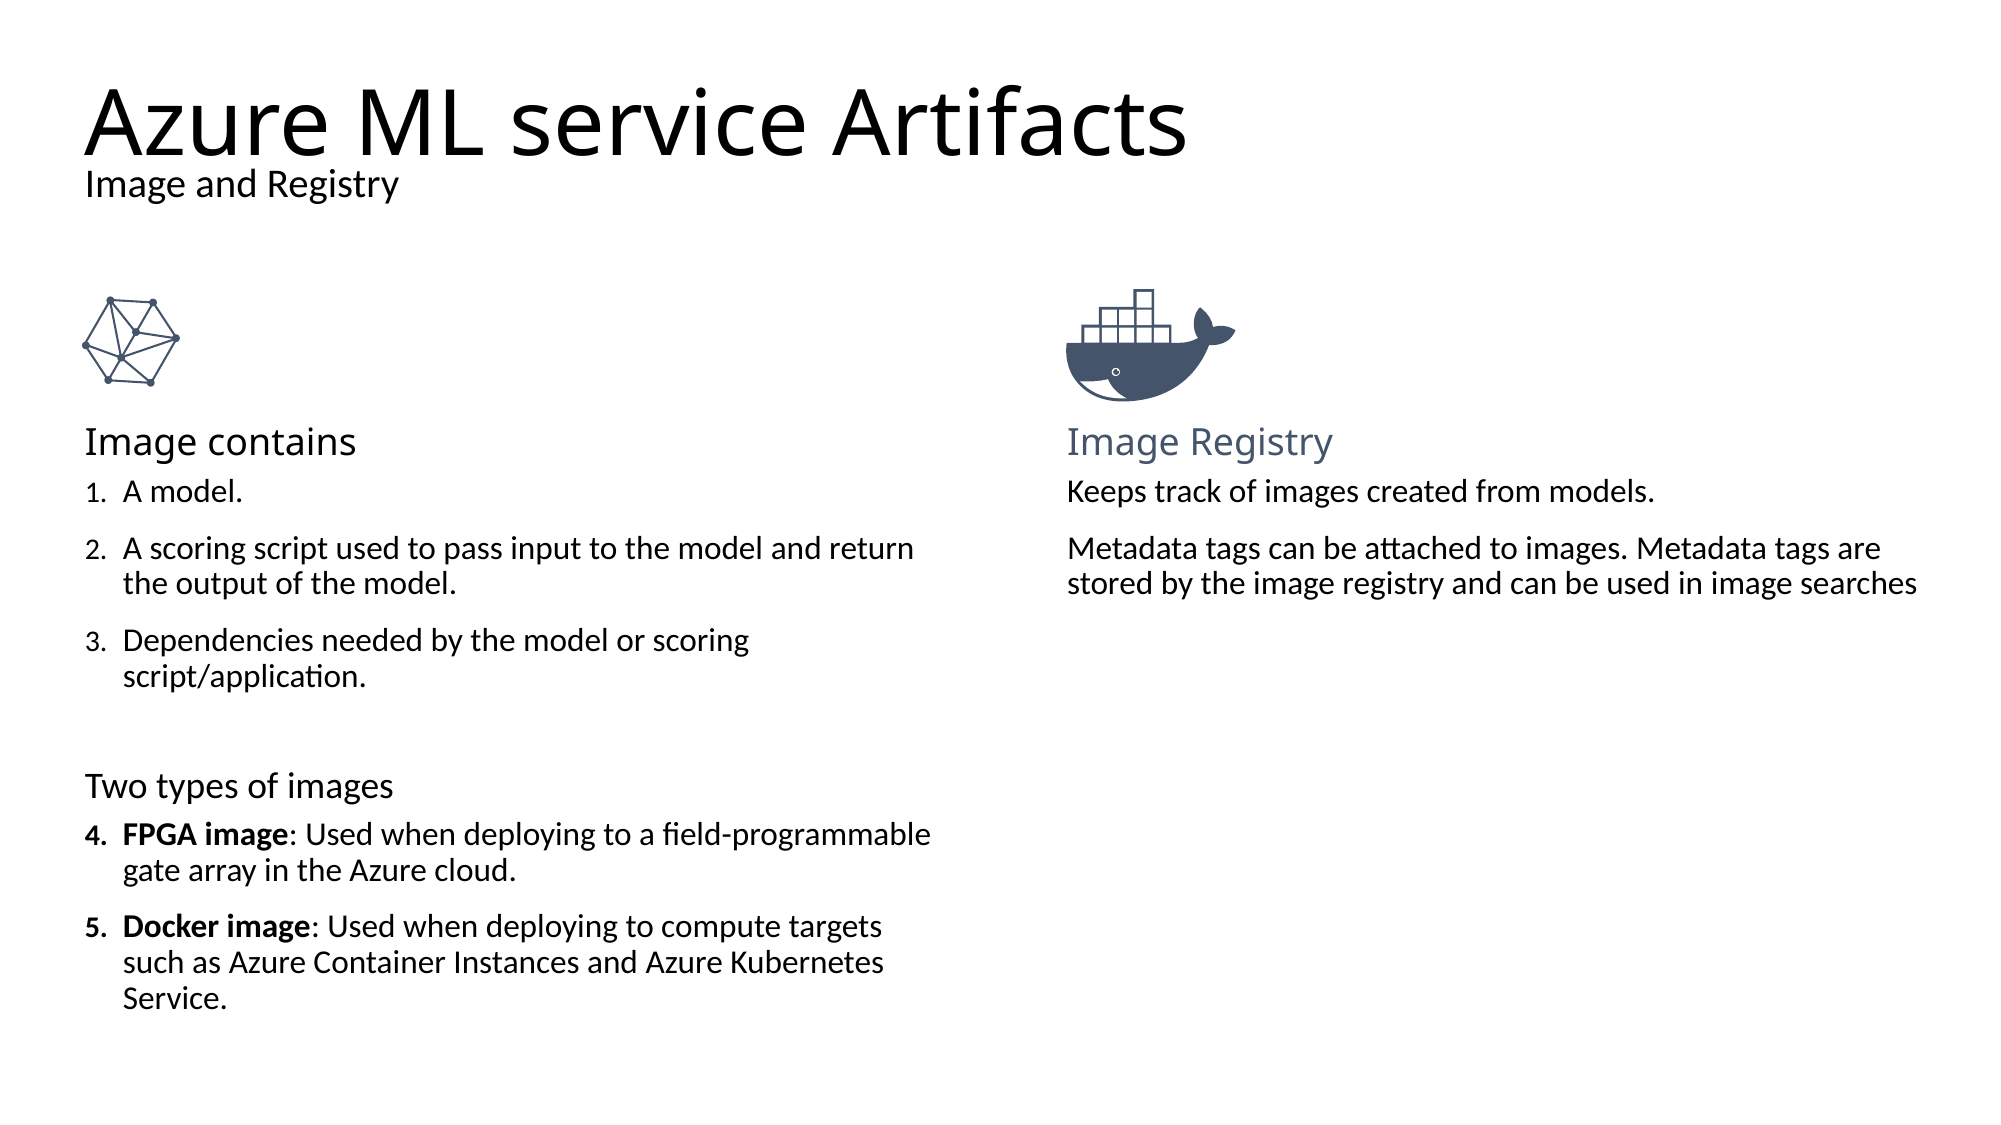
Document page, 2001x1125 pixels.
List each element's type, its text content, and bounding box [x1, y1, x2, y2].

text_box Image Registry Keeps track of images created from models. Metadata tags can be attached to images. Metadata tags are stored by the image registry and can be used in image searches [1052, 415, 1963, 610]
title Azure ML service Artifacts [69, 49, 1930, 162]
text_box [88, 292, 173, 390]
list Image and Registry [69, 162, 1931, 208]
text_box Image contains A model. A scoring script used to pass input to the model and return the output of the model. Dependencies needed by the model or scoring script/application. Two types of images FPGA image: Used when deploying to a field-programmable gate array in the Azure cloud. Docker image: Used when deploying to compute targets such as Azure Container Instances and Azure Kubernetes Service. [69, 415, 963, 1025]
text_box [1065, 289, 1236, 402]
